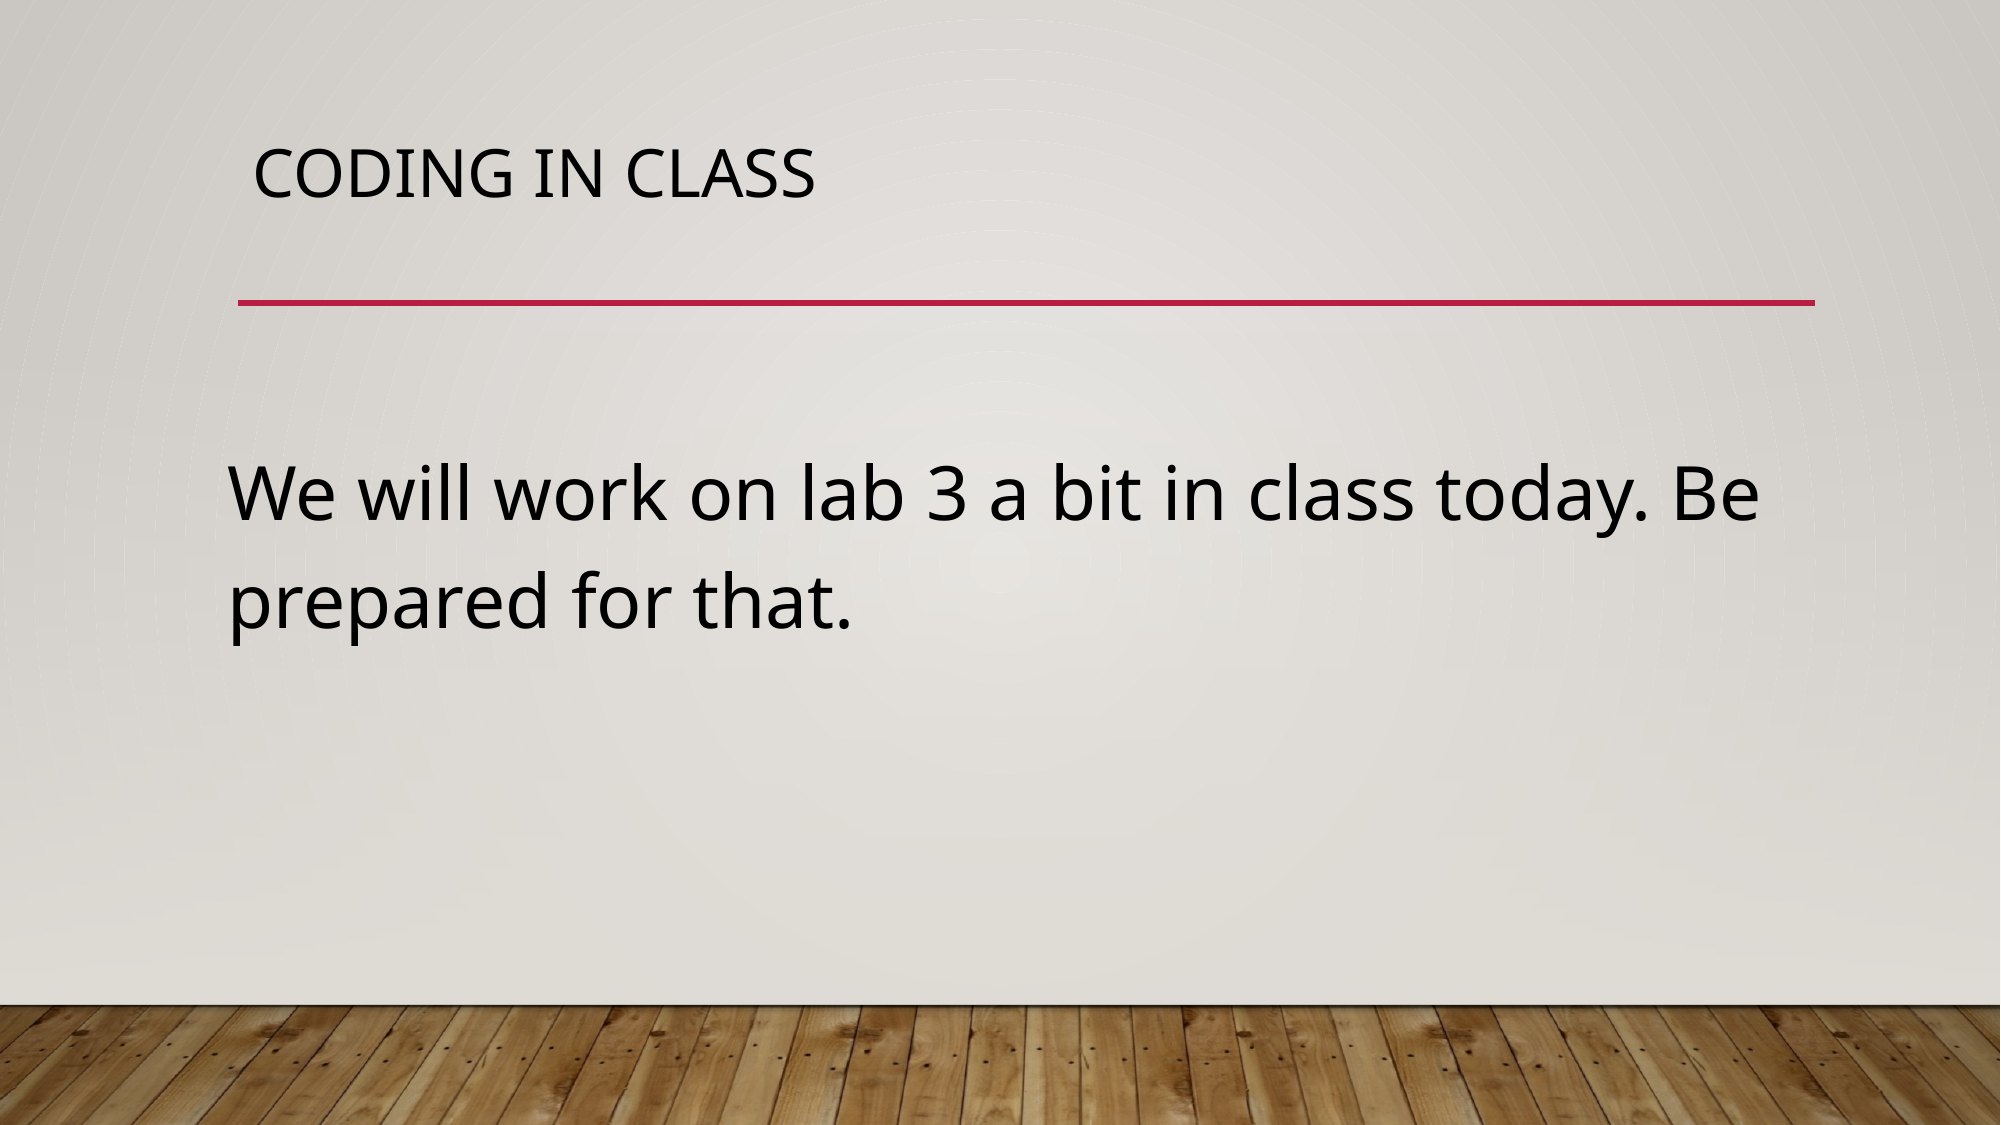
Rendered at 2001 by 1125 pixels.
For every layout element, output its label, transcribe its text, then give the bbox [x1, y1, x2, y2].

picture [0, 1005, 2000, 1125]
list We will work on lab 3 a bit in class today. Be prepared for that. [212, 420, 1788, 1032]
title Coding in class [237, 132, 1814, 306]
